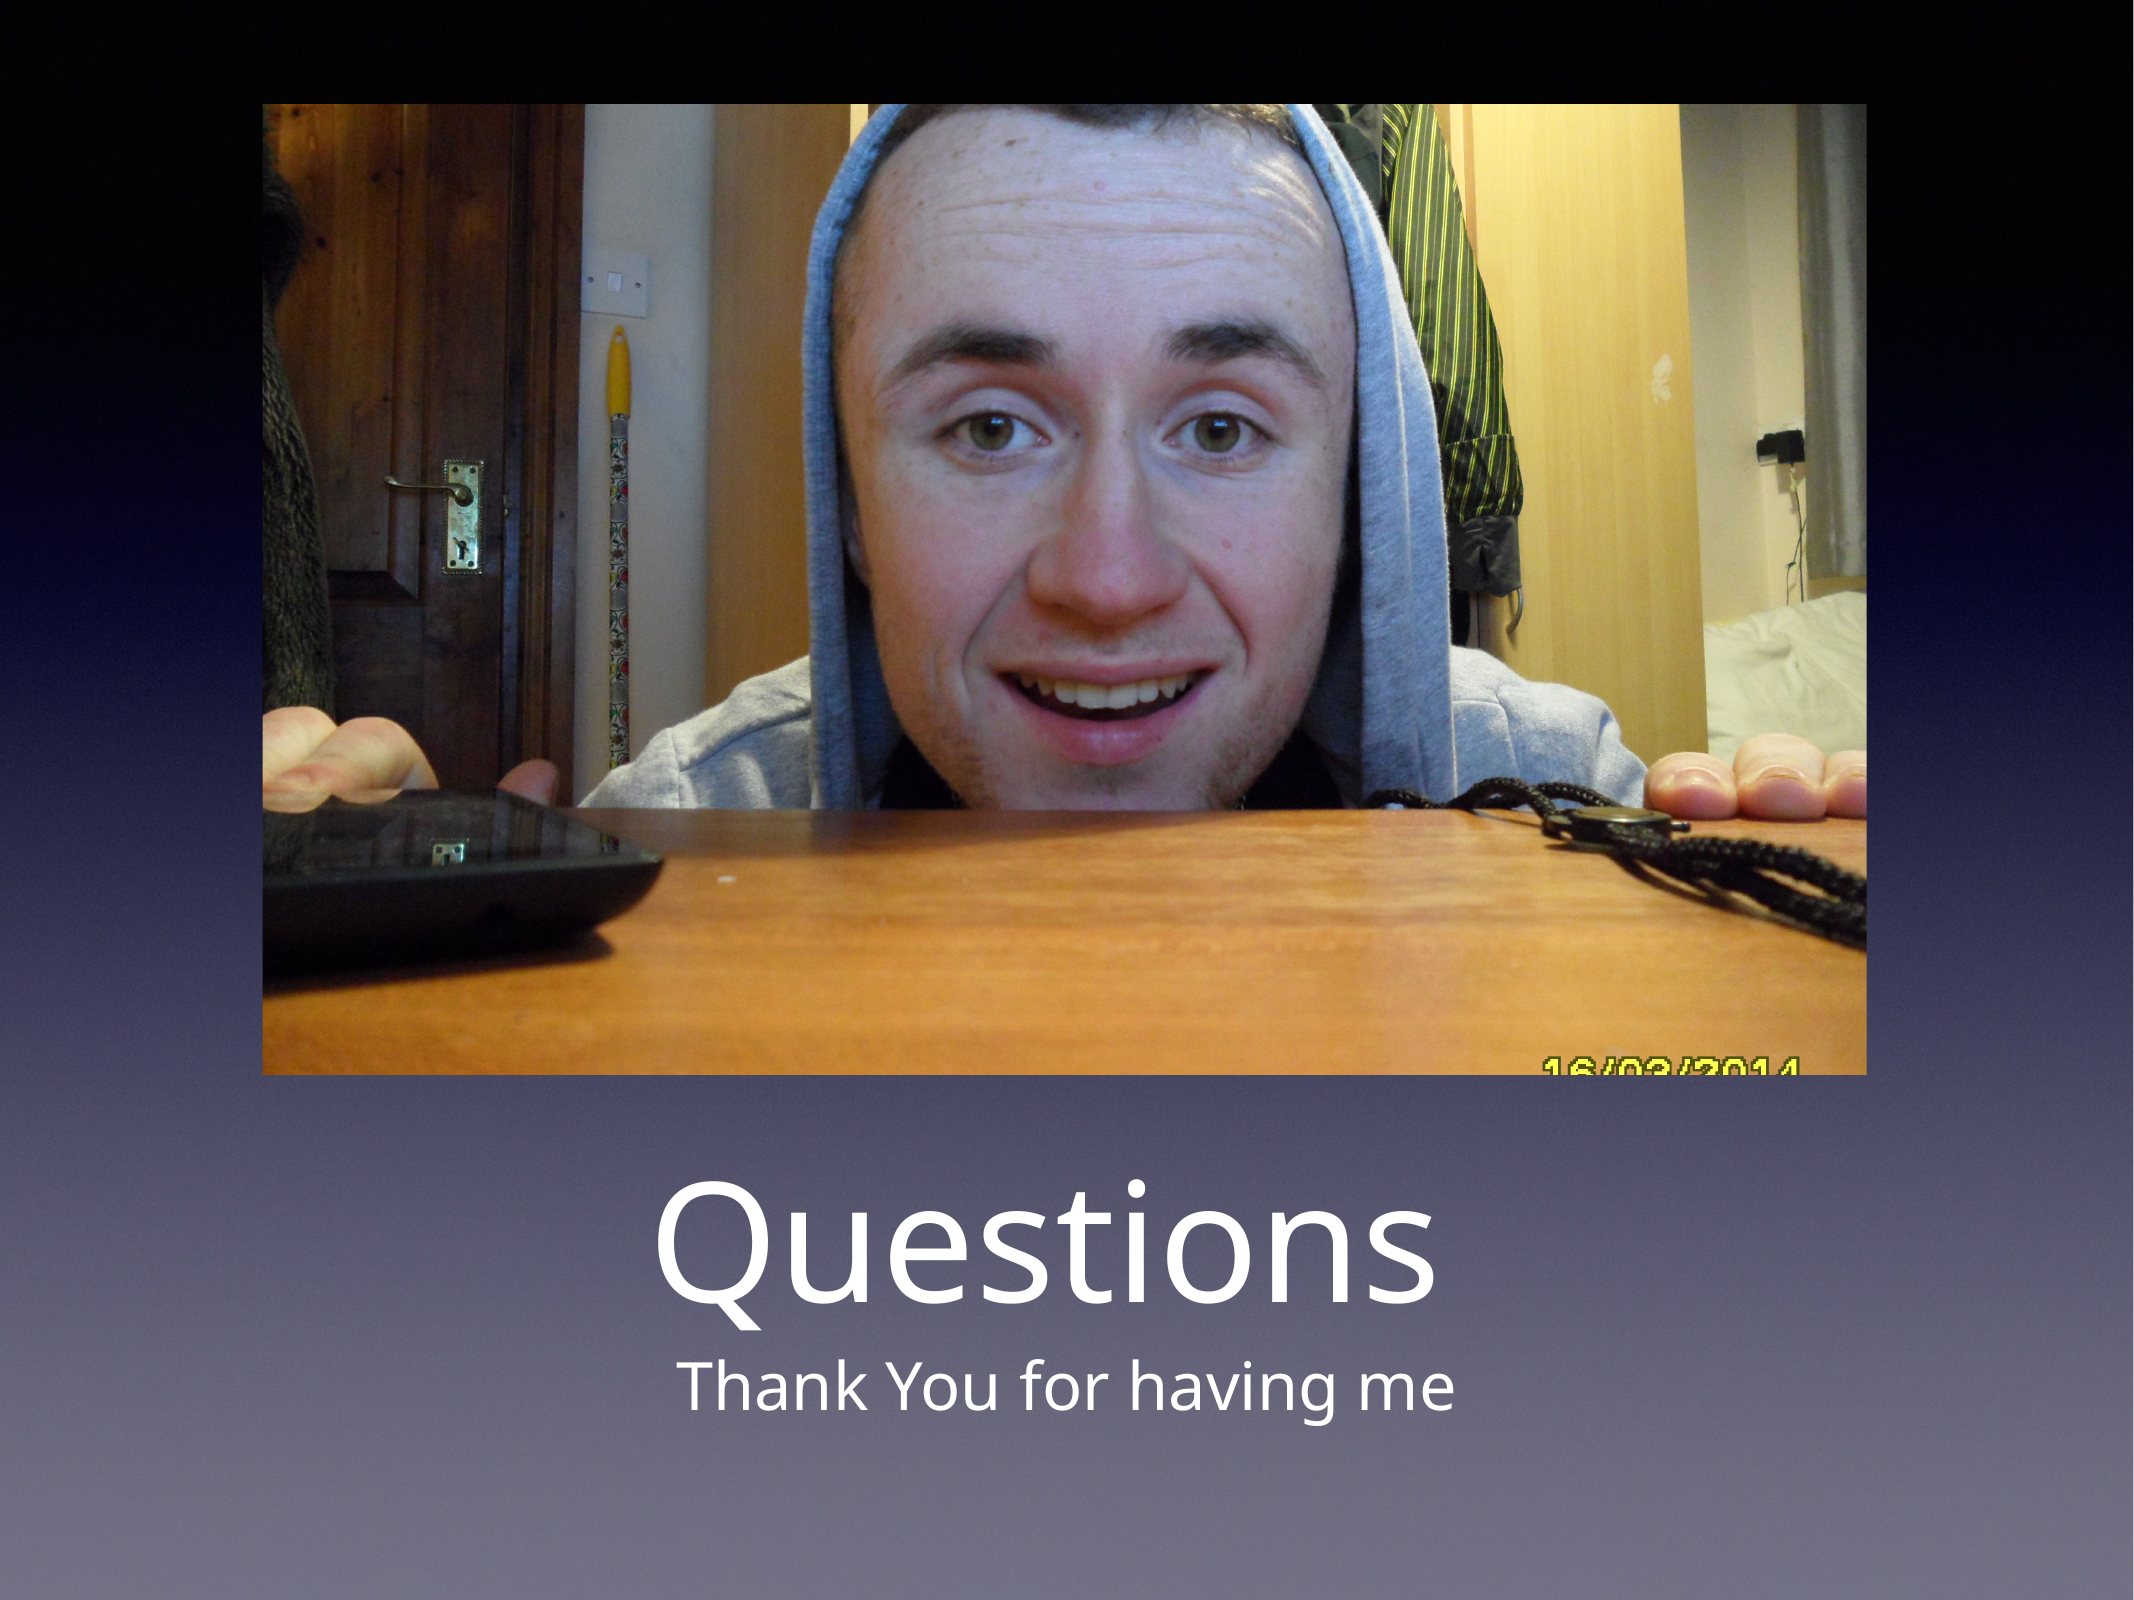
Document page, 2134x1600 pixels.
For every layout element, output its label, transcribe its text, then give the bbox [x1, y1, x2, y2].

list Thank You for having me [207, 1343, 1926, 1545]
title Questions [207, 1101, 1926, 1336]
picture [0, 0, 2134, 1600]
